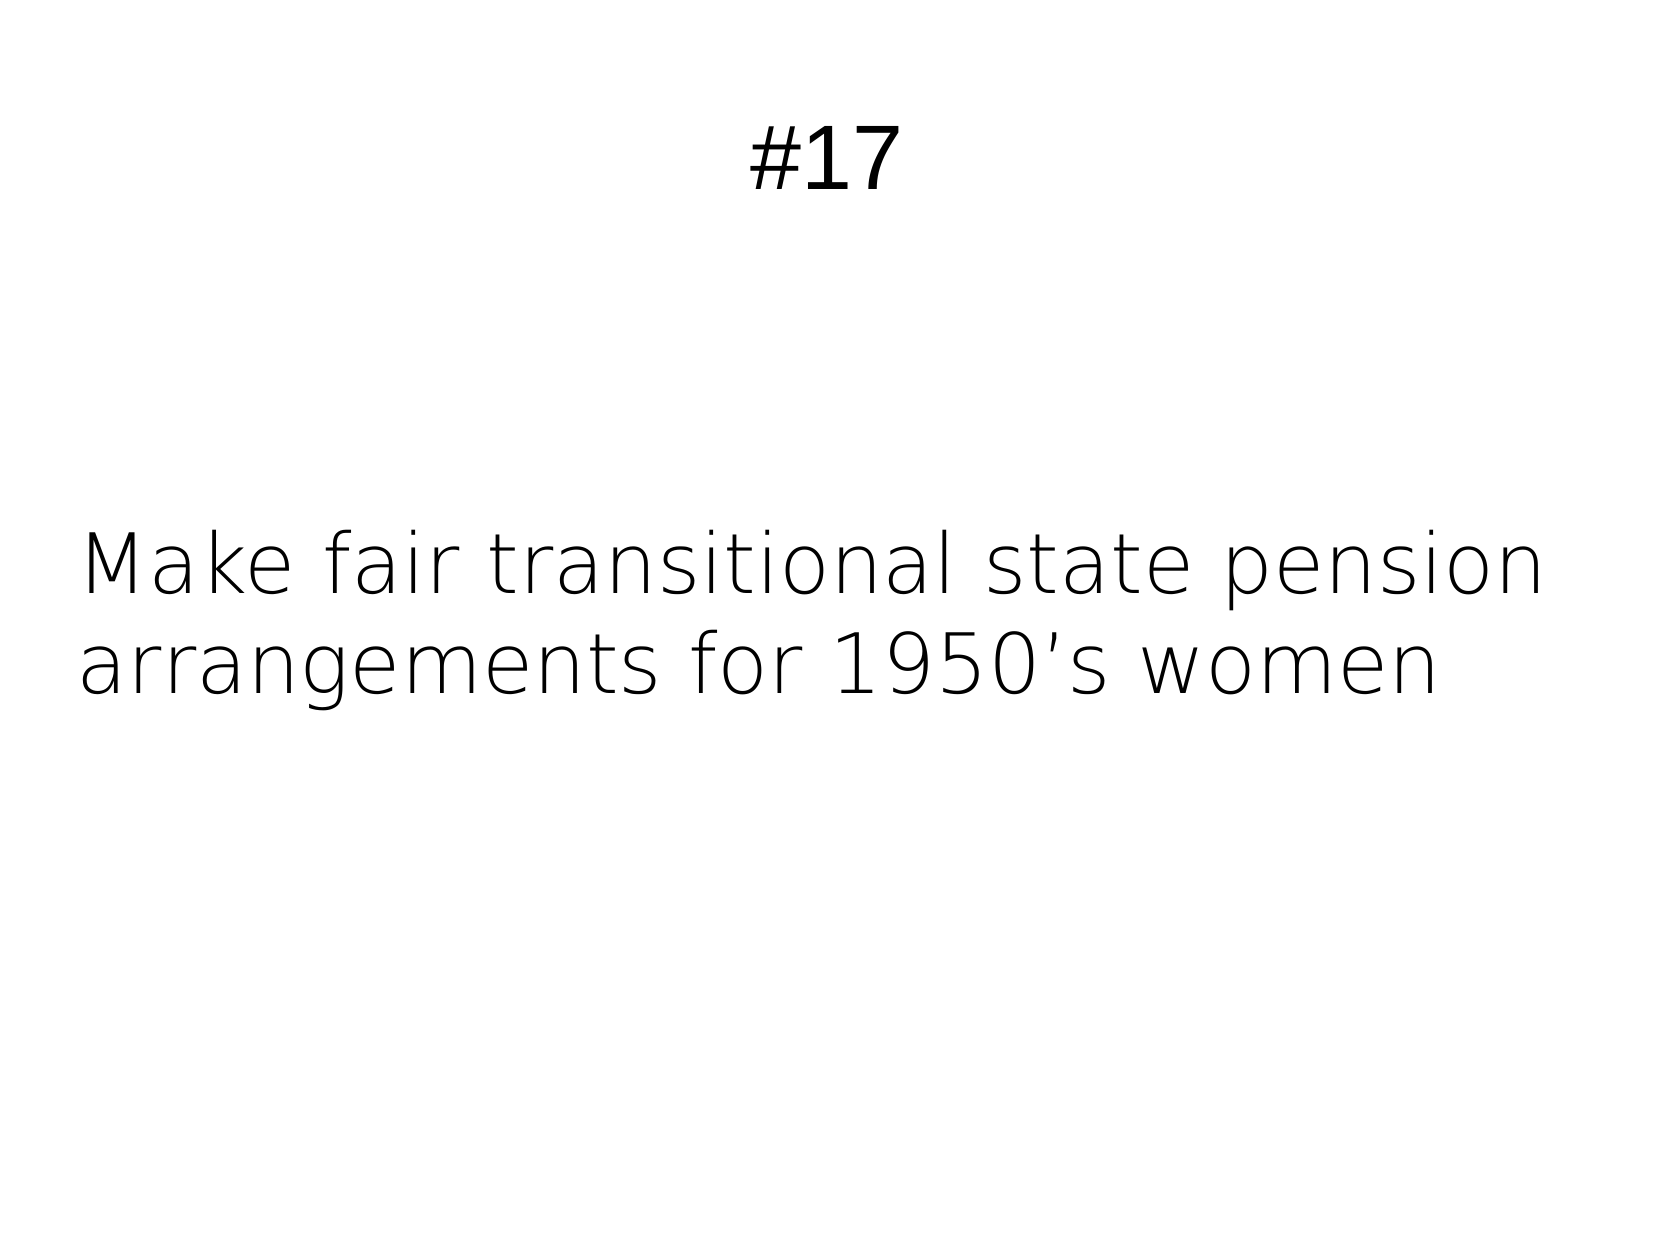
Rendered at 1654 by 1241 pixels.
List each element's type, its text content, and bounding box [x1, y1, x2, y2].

text_box #17 [82, 49, 1571, 257]
text_box Make fair transitional state pension arrangements for 1950’s women [76, 290, 1565, 1010]
